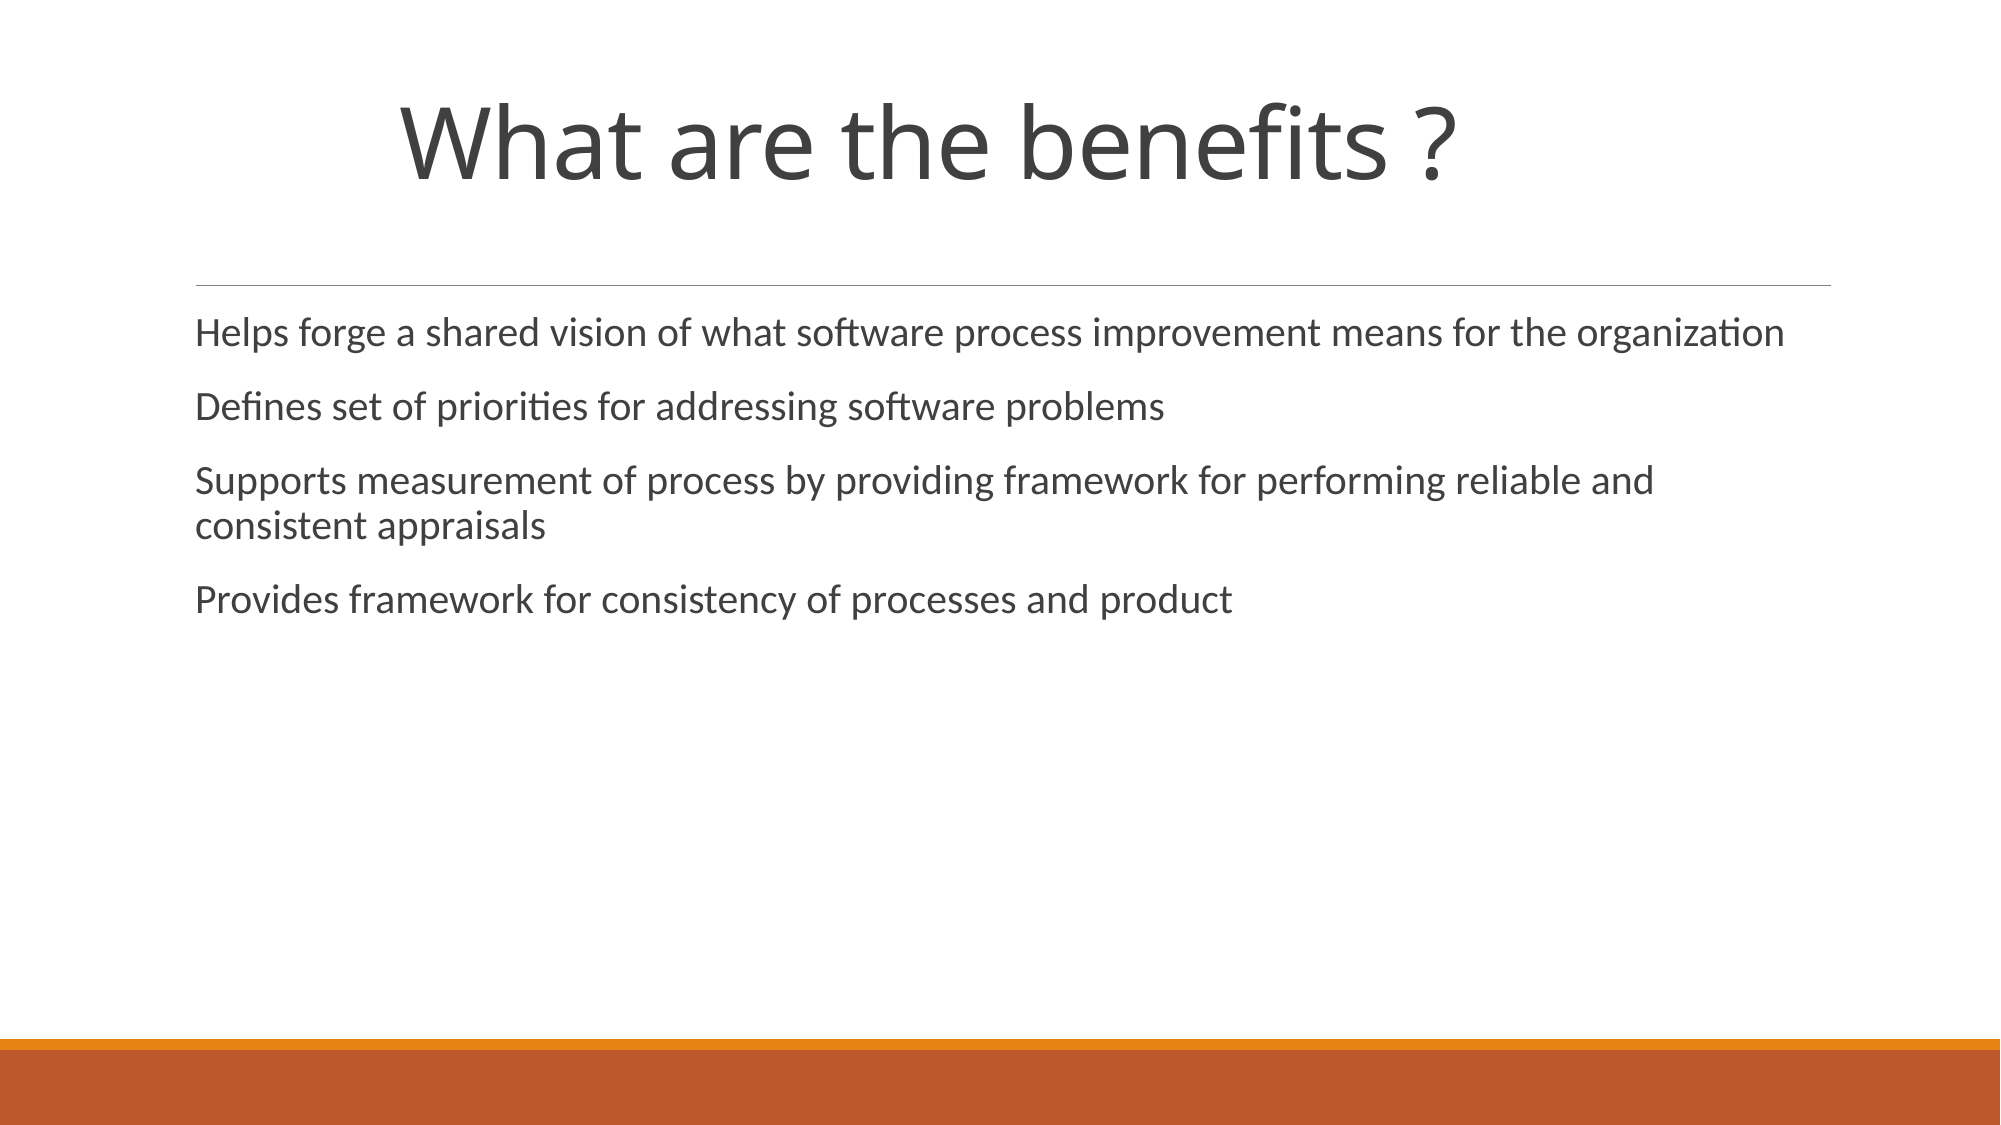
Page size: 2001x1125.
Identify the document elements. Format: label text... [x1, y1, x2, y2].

title What are the benefits ? [384, 47, 1623, 208]
list Helps forge a shared vision of what software process improvement means for the organization Defines set of priorities for addressing software problems Supports measurement of process by providing framework for performing reliable and consistent appraisals Provides framework for consistency of processes and product [180, 302, 1830, 963]
